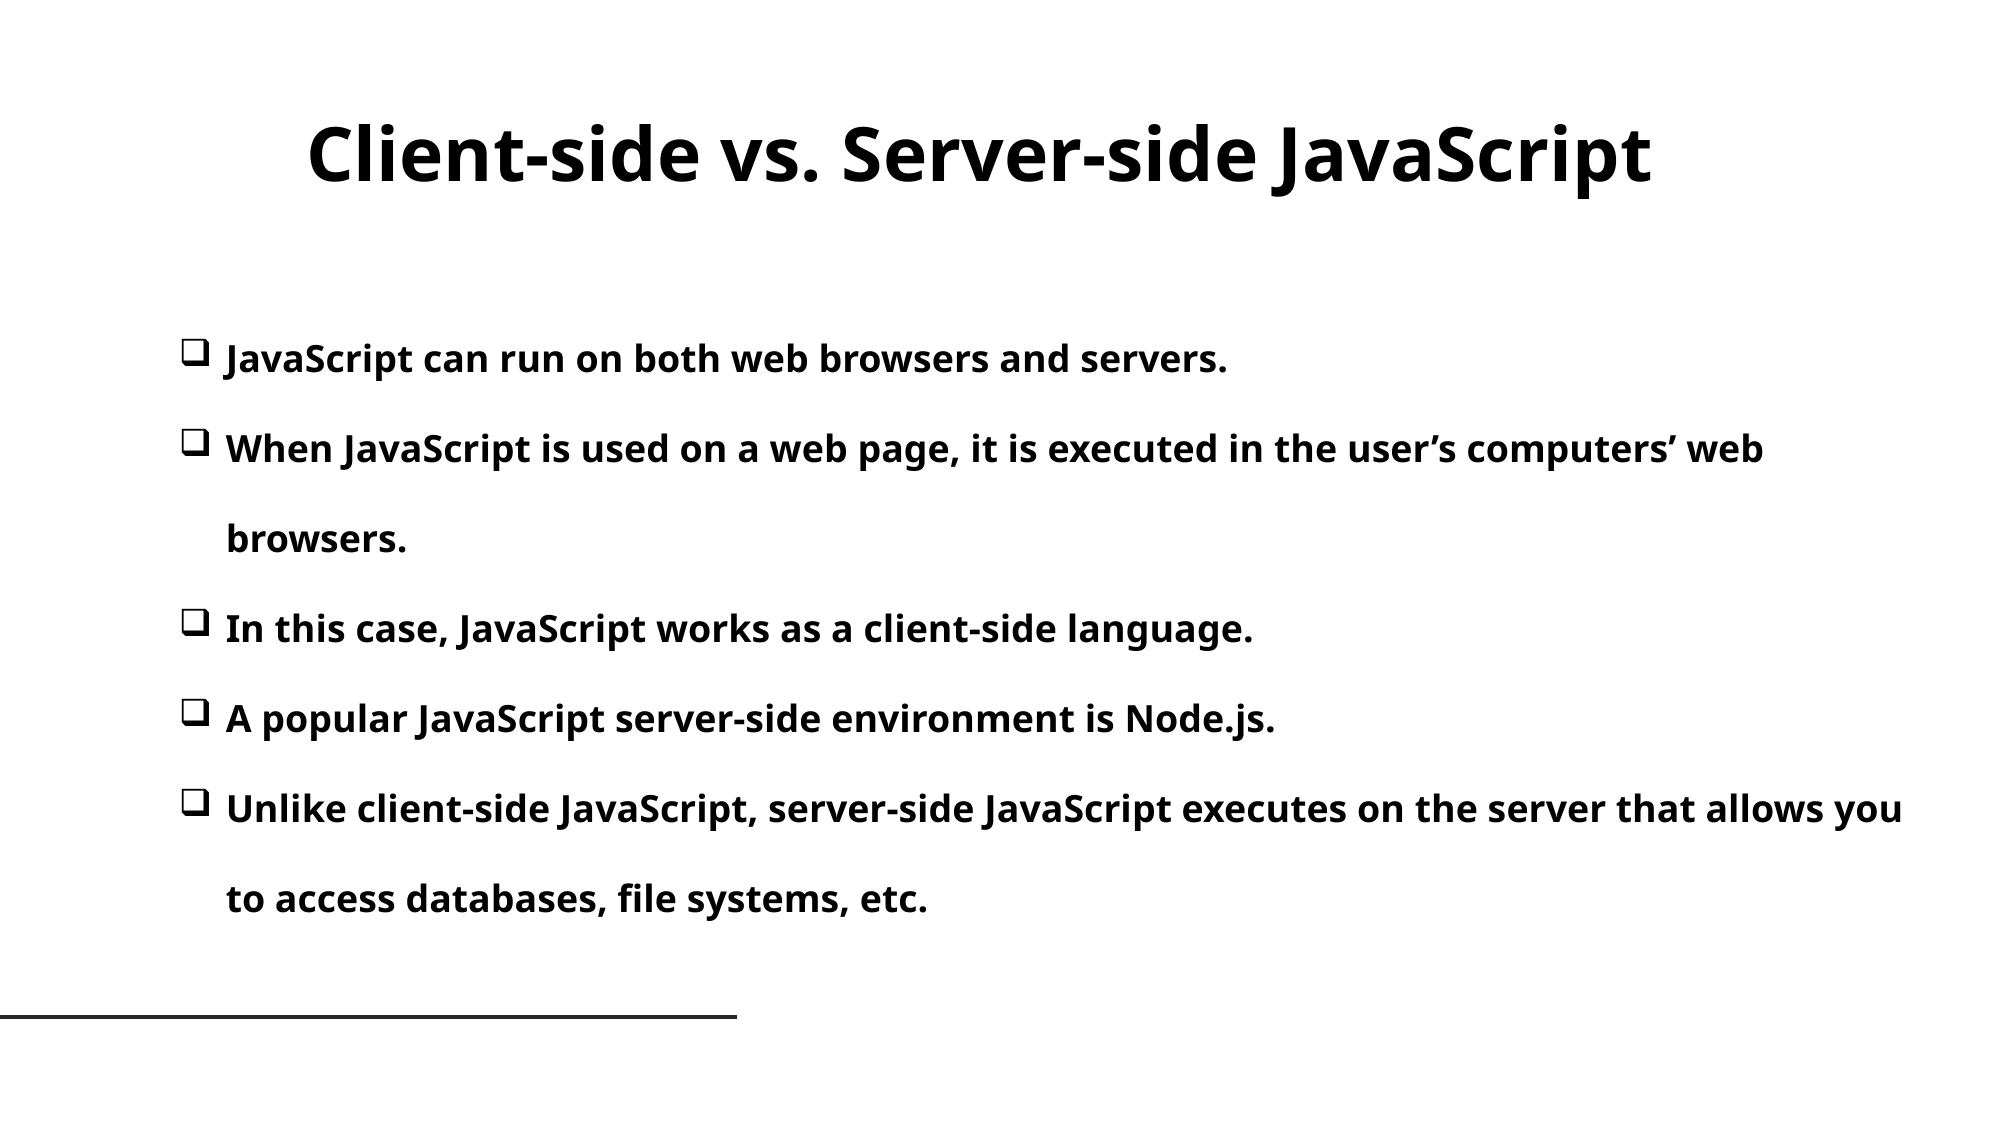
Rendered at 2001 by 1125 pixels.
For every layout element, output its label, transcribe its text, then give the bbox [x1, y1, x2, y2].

text_box Client-side vs. Server-side JavaScript [291, 98, 1669, 204]
text_box JavaScript can run on both web browsers and servers. When JavaScript is used on a web page, it is executed in the user’s computers’ web browsers. In this case, JavaScript works as a client-side language. A popular JavaScript server-side environment is Node.js. Unlike client-side JavaScript, server-side JavaScript executes on the server that allows you to access databases, file systems, etc. [164, 282, 1931, 927]
